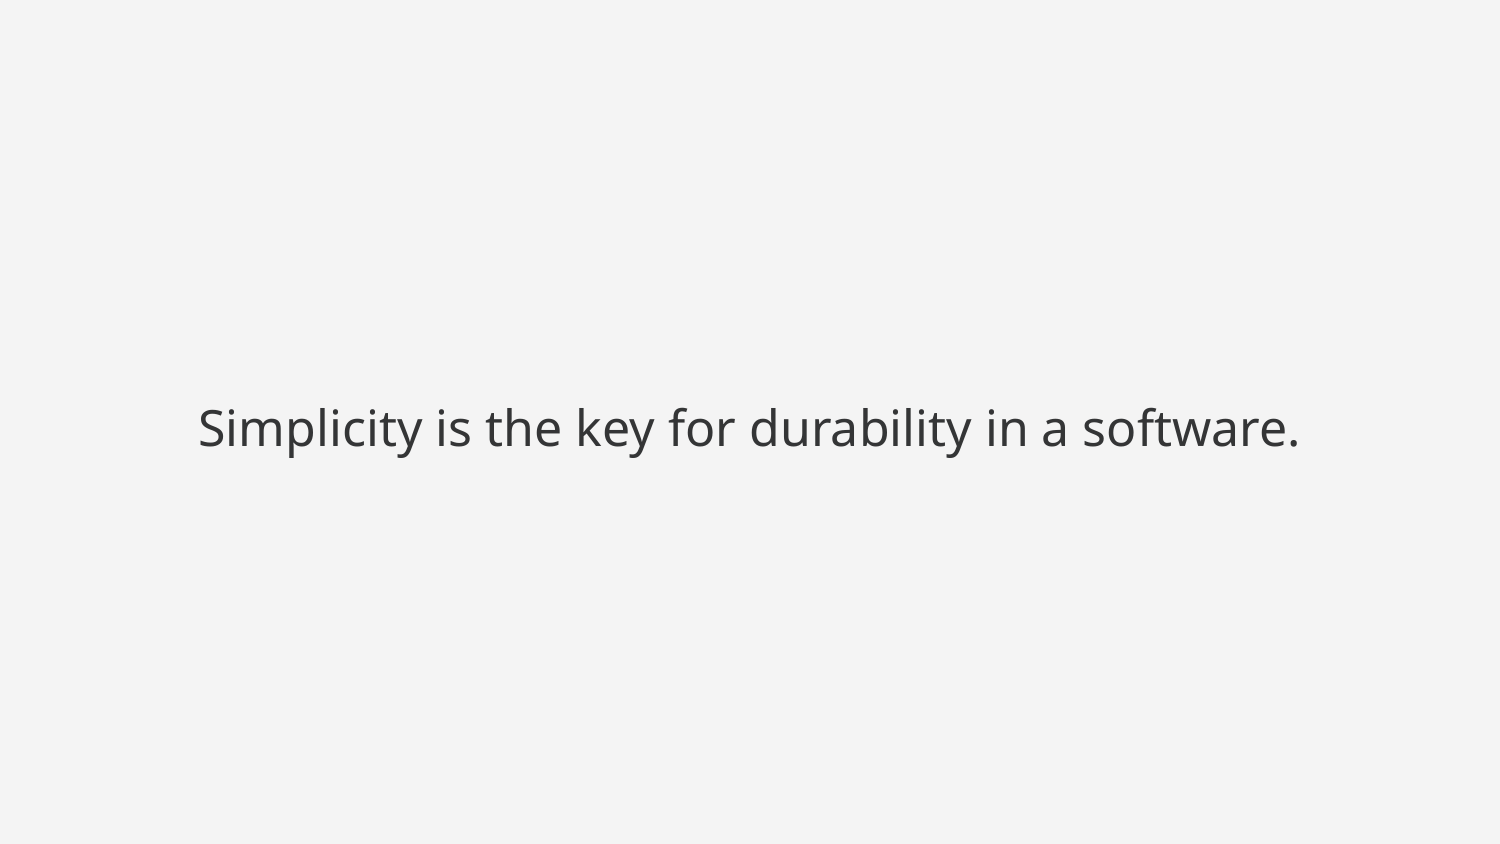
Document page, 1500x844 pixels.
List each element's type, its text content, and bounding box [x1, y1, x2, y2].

list Simplicity is the key for durability in a software. [51, 266, 1449, 578]
